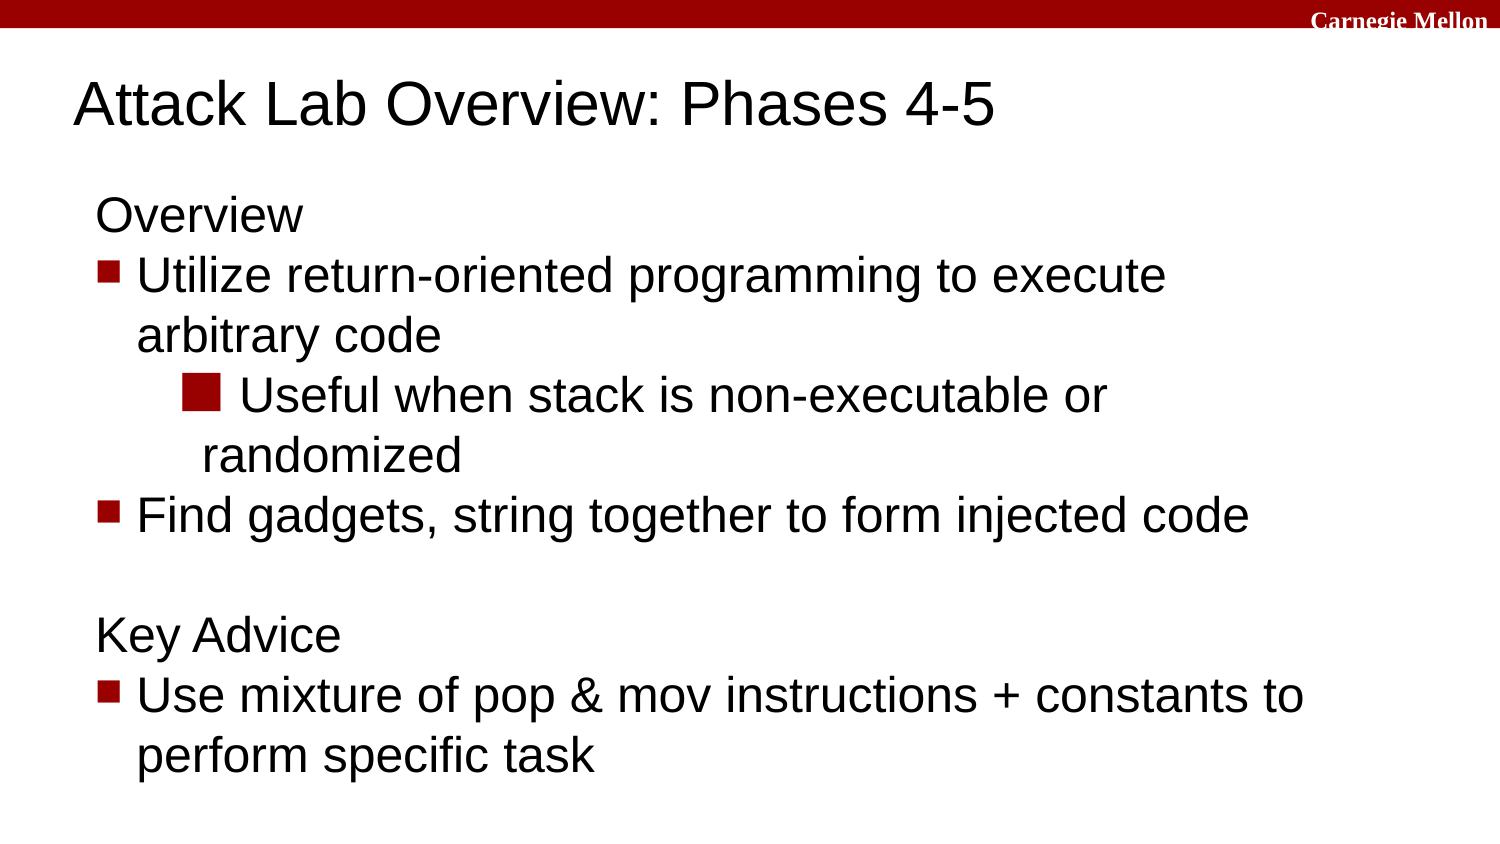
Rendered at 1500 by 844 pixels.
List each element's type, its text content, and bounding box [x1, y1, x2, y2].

title Attack Lab Overview: Phases 4-5 [58, 53, 1304, 148]
list Overview Utilize return-oriented programming to execute arbitrary code Useful when stack is non-executable or randomized Find gadgets, string together to form injected code Key Advice Use mixture of pop & mov instructions + constants to perform specific task [65, 167, 1361, 780]
